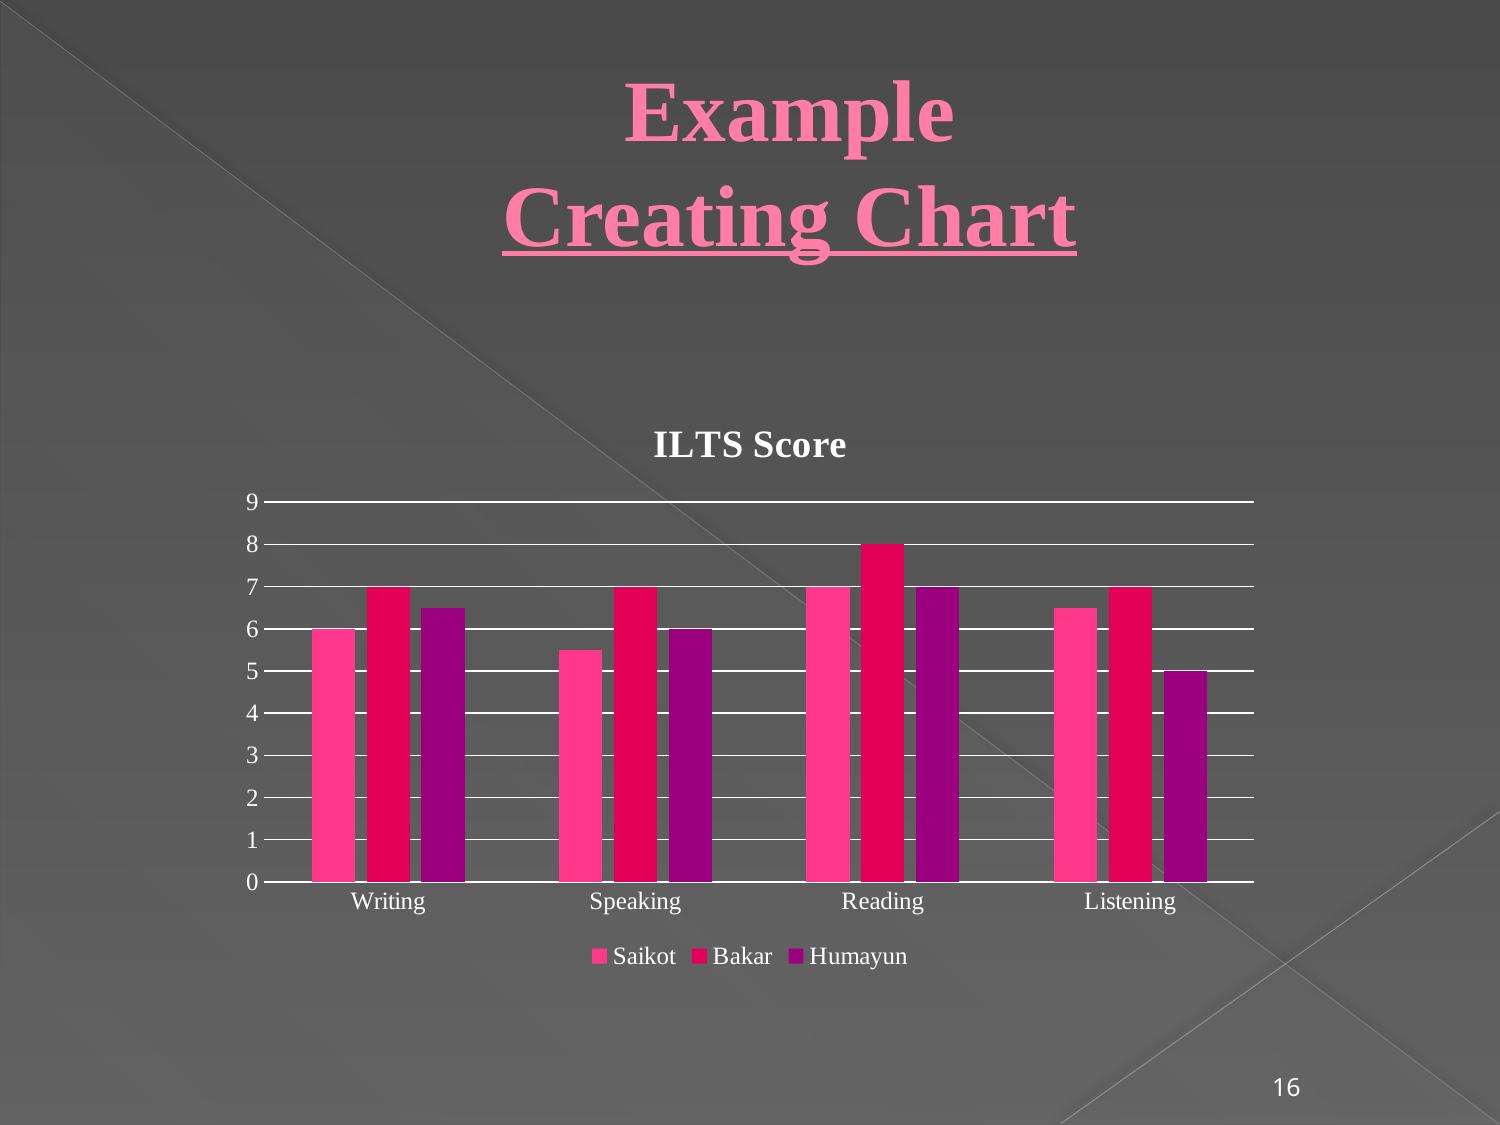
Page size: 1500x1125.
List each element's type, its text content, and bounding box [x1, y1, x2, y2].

slide_number 16 [1245, 1063, 1328, 1113]
title Example Creating Chart [75, 43, 1425, 274]
chart [224, 391, 1276, 976]
